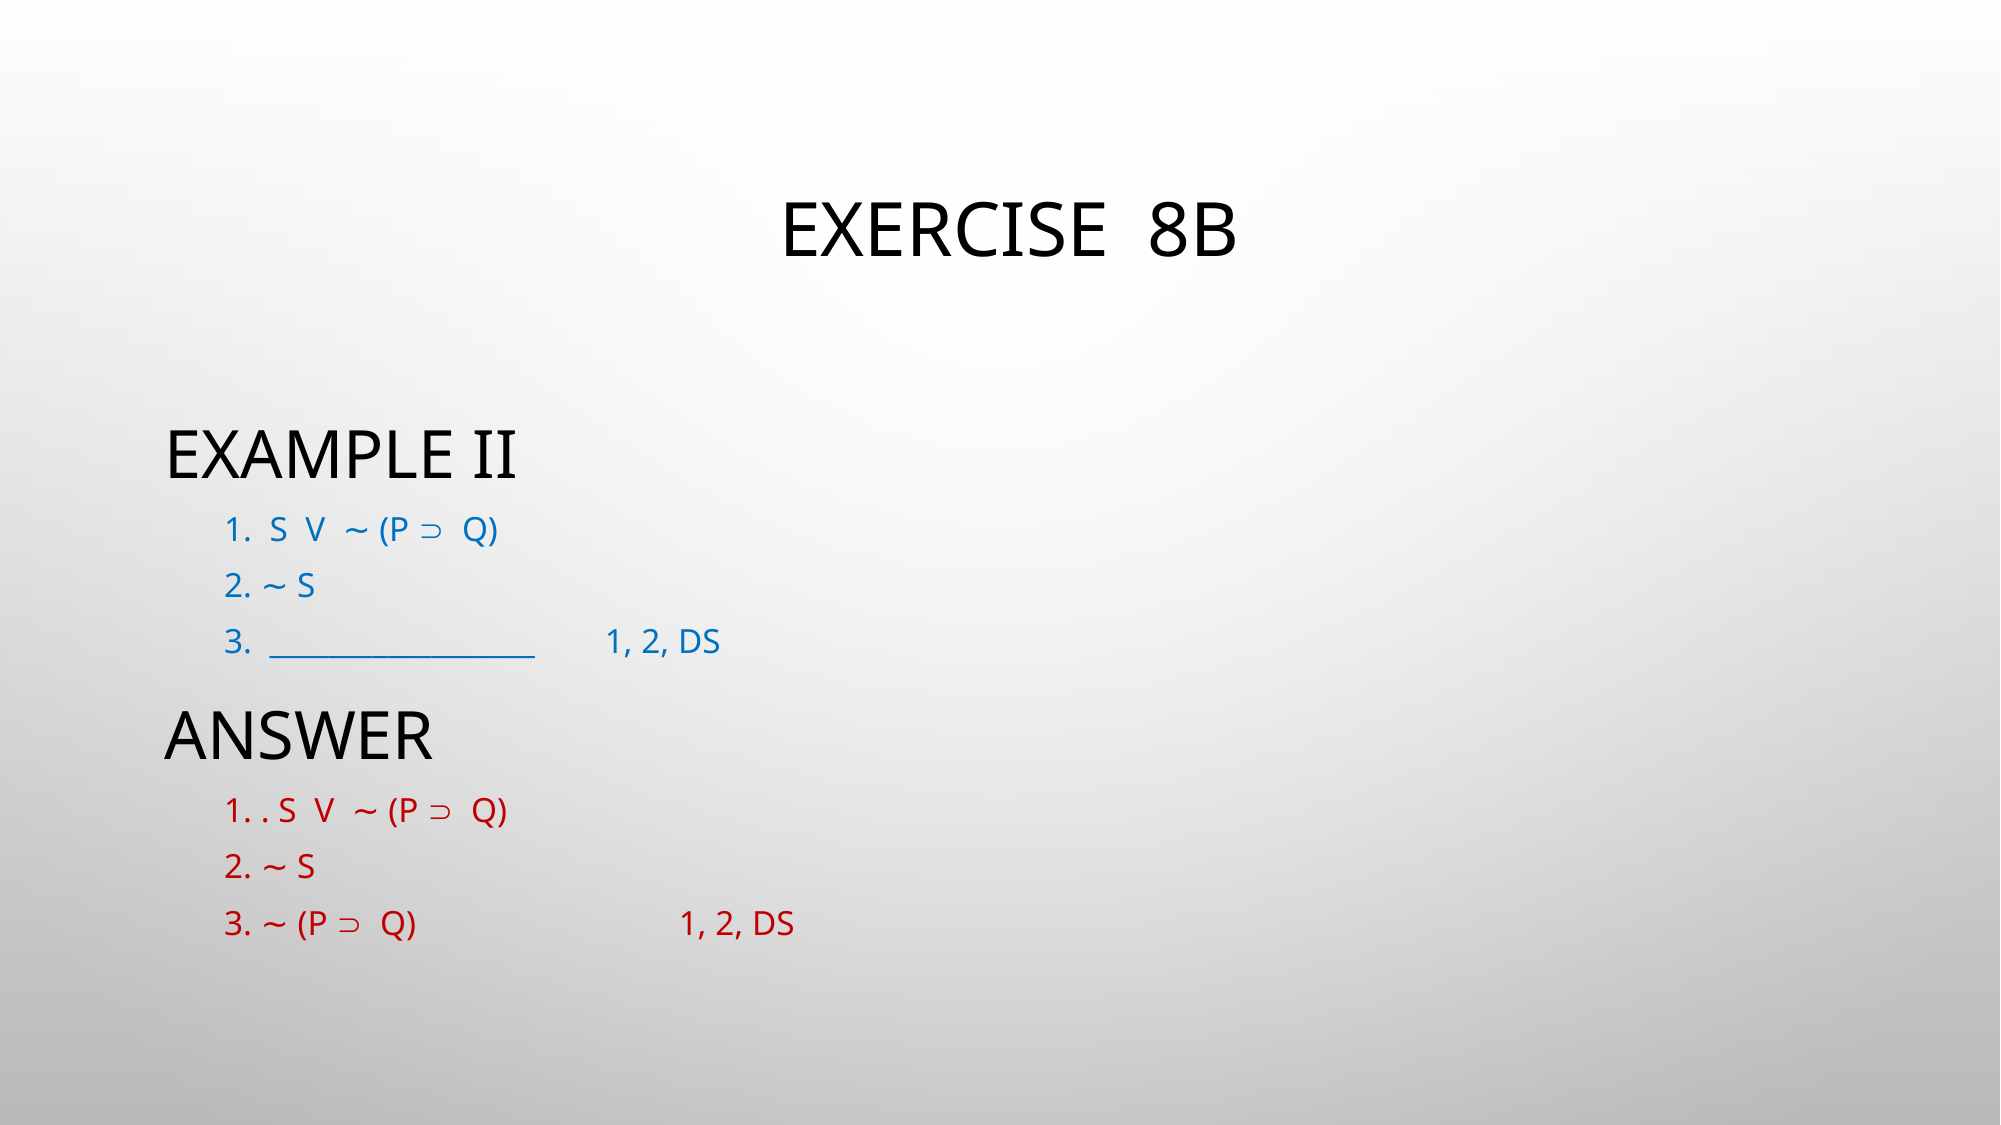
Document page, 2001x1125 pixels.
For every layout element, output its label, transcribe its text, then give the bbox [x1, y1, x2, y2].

title Exercise 8B [149, 101, 1851, 364]
picture [0, 0, 2000, 1125]
list Example II 1. S v ∼ (P  Q) 2. ∼ S 3. __________________ 1, 2, DS Answer 1. . S v ∼ (P  Q) 2. ∼ S 3. ∼ (P  Q) 1, 2, DS [149, 388, 1851, 950]
